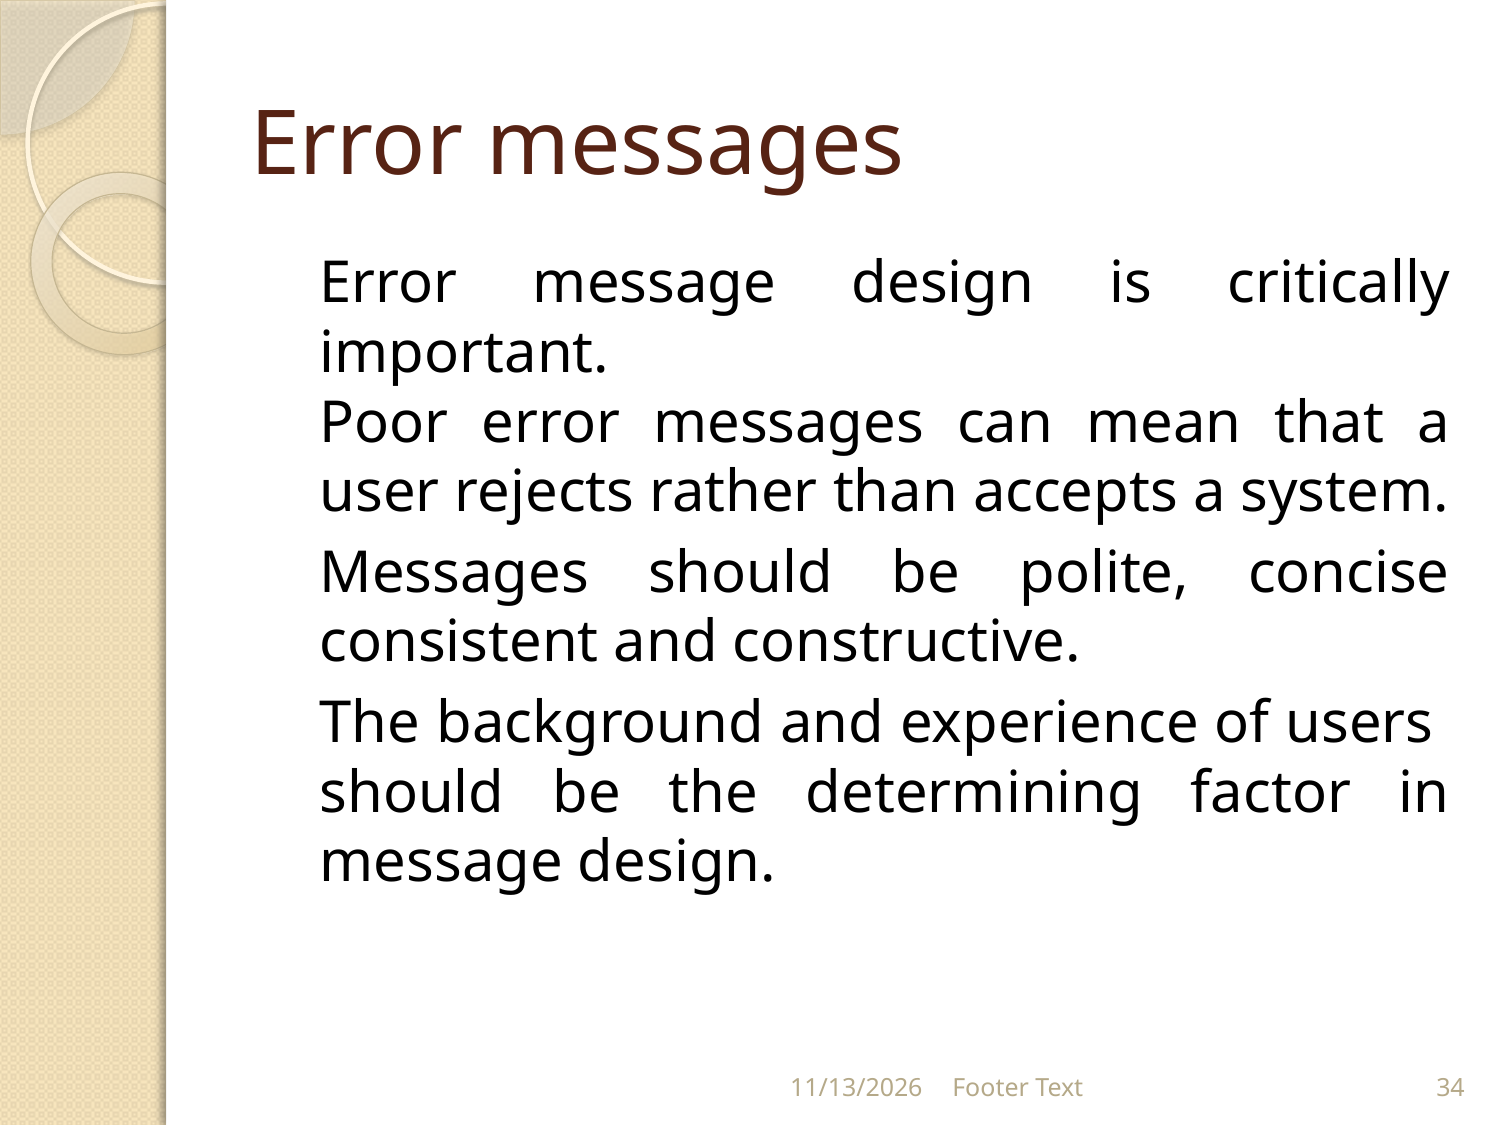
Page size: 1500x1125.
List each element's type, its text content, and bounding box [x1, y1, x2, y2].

title Error messages [235, 45, 1466, 233]
list Error message design is critically important. Poor error messages can mean that a user rejects rather than accepts a system. Messages should be polite, concise consistent and constructive. The background and experience of users should be the determining factor in message design. [235, 237, 1466, 1025]
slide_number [587, 1034, 937, 1113]
footer Footer Text [937, 1034, 1413, 1113]
slide_number 34 [1413, 1034, 1488, 1113]
